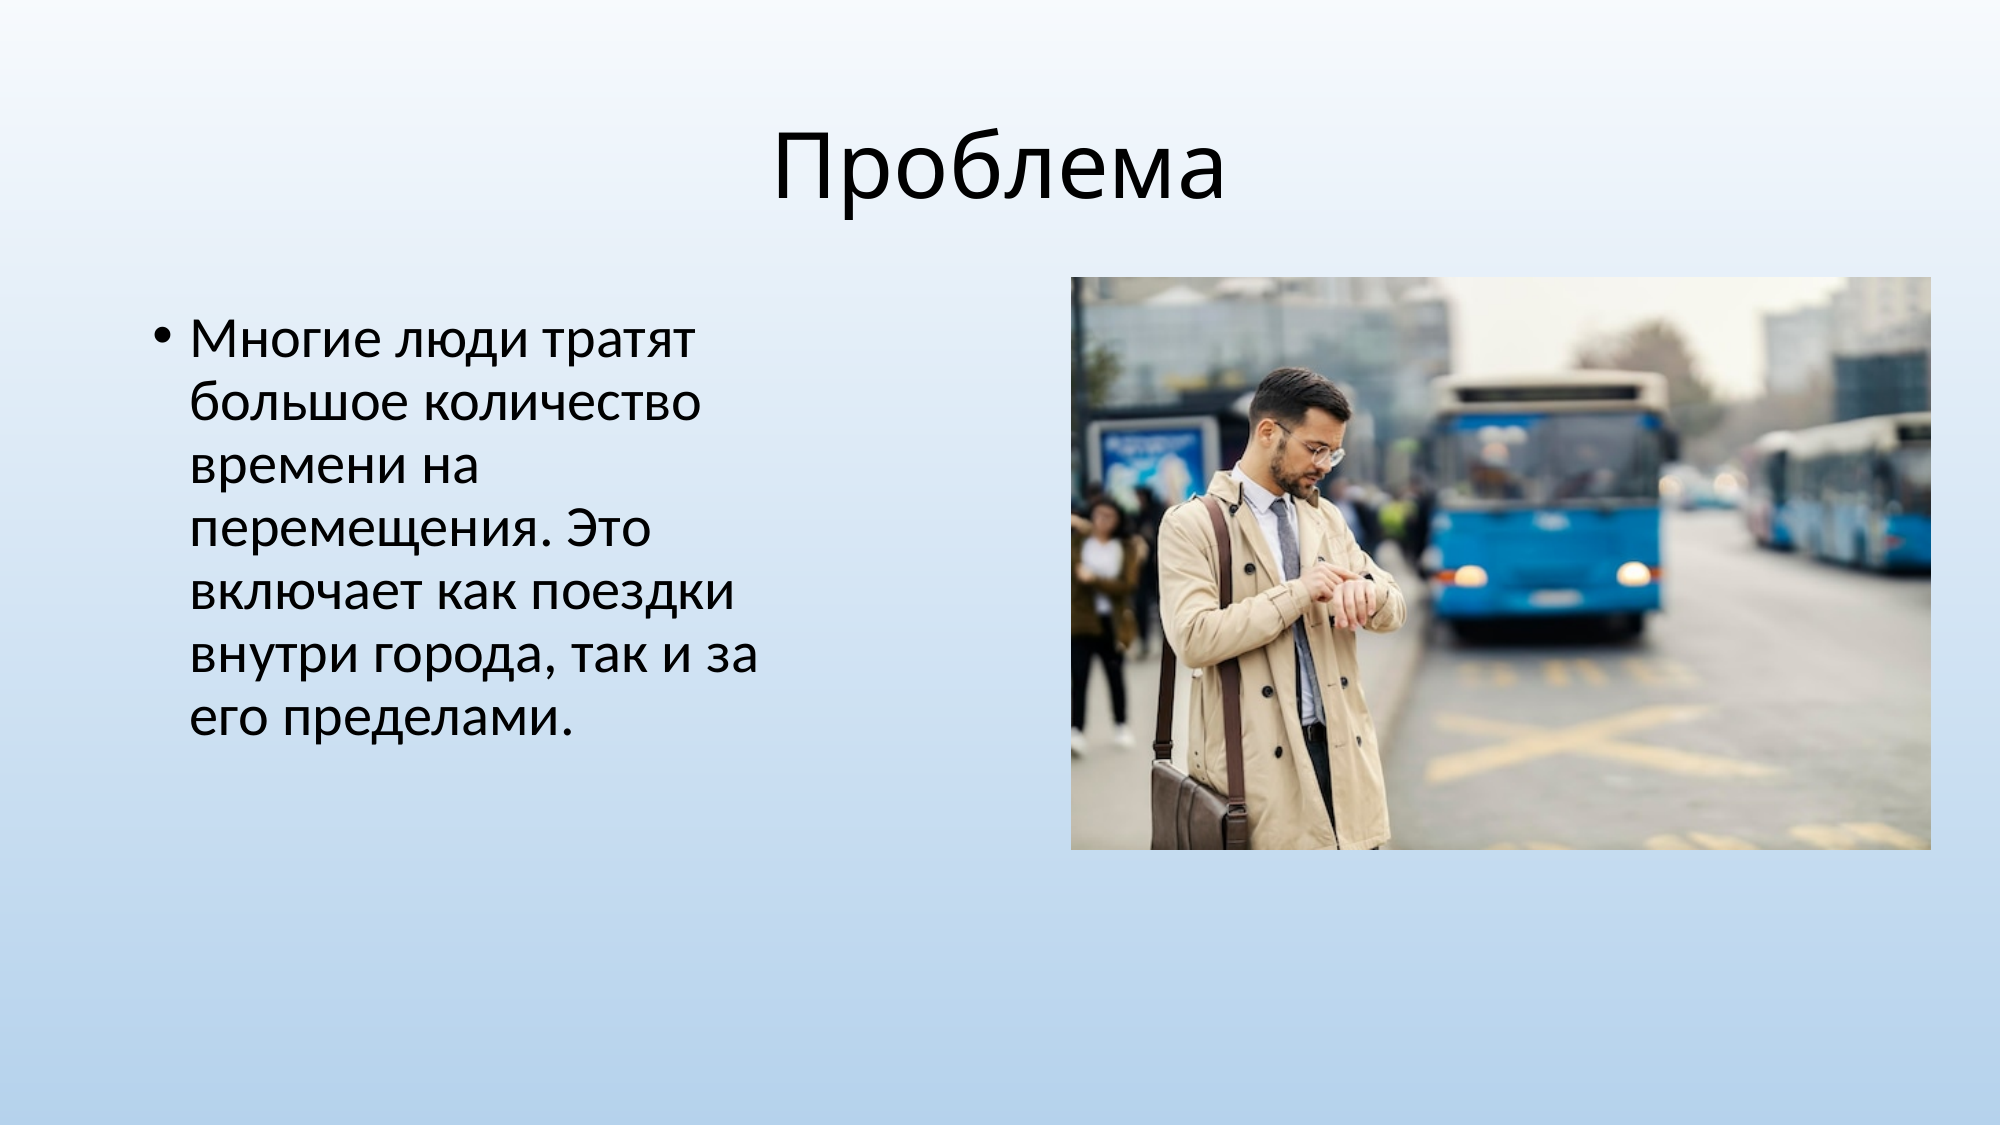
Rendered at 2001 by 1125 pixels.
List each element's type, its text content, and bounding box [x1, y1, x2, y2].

list Многие люди тратят большое количество времени на перемещения. Это включает как поездки внутри города, так и за его пределами. [137, 299, 863, 1014]
title Проблема [137, 59, 1863, 278]
picture [1071, 277, 1931, 850]
